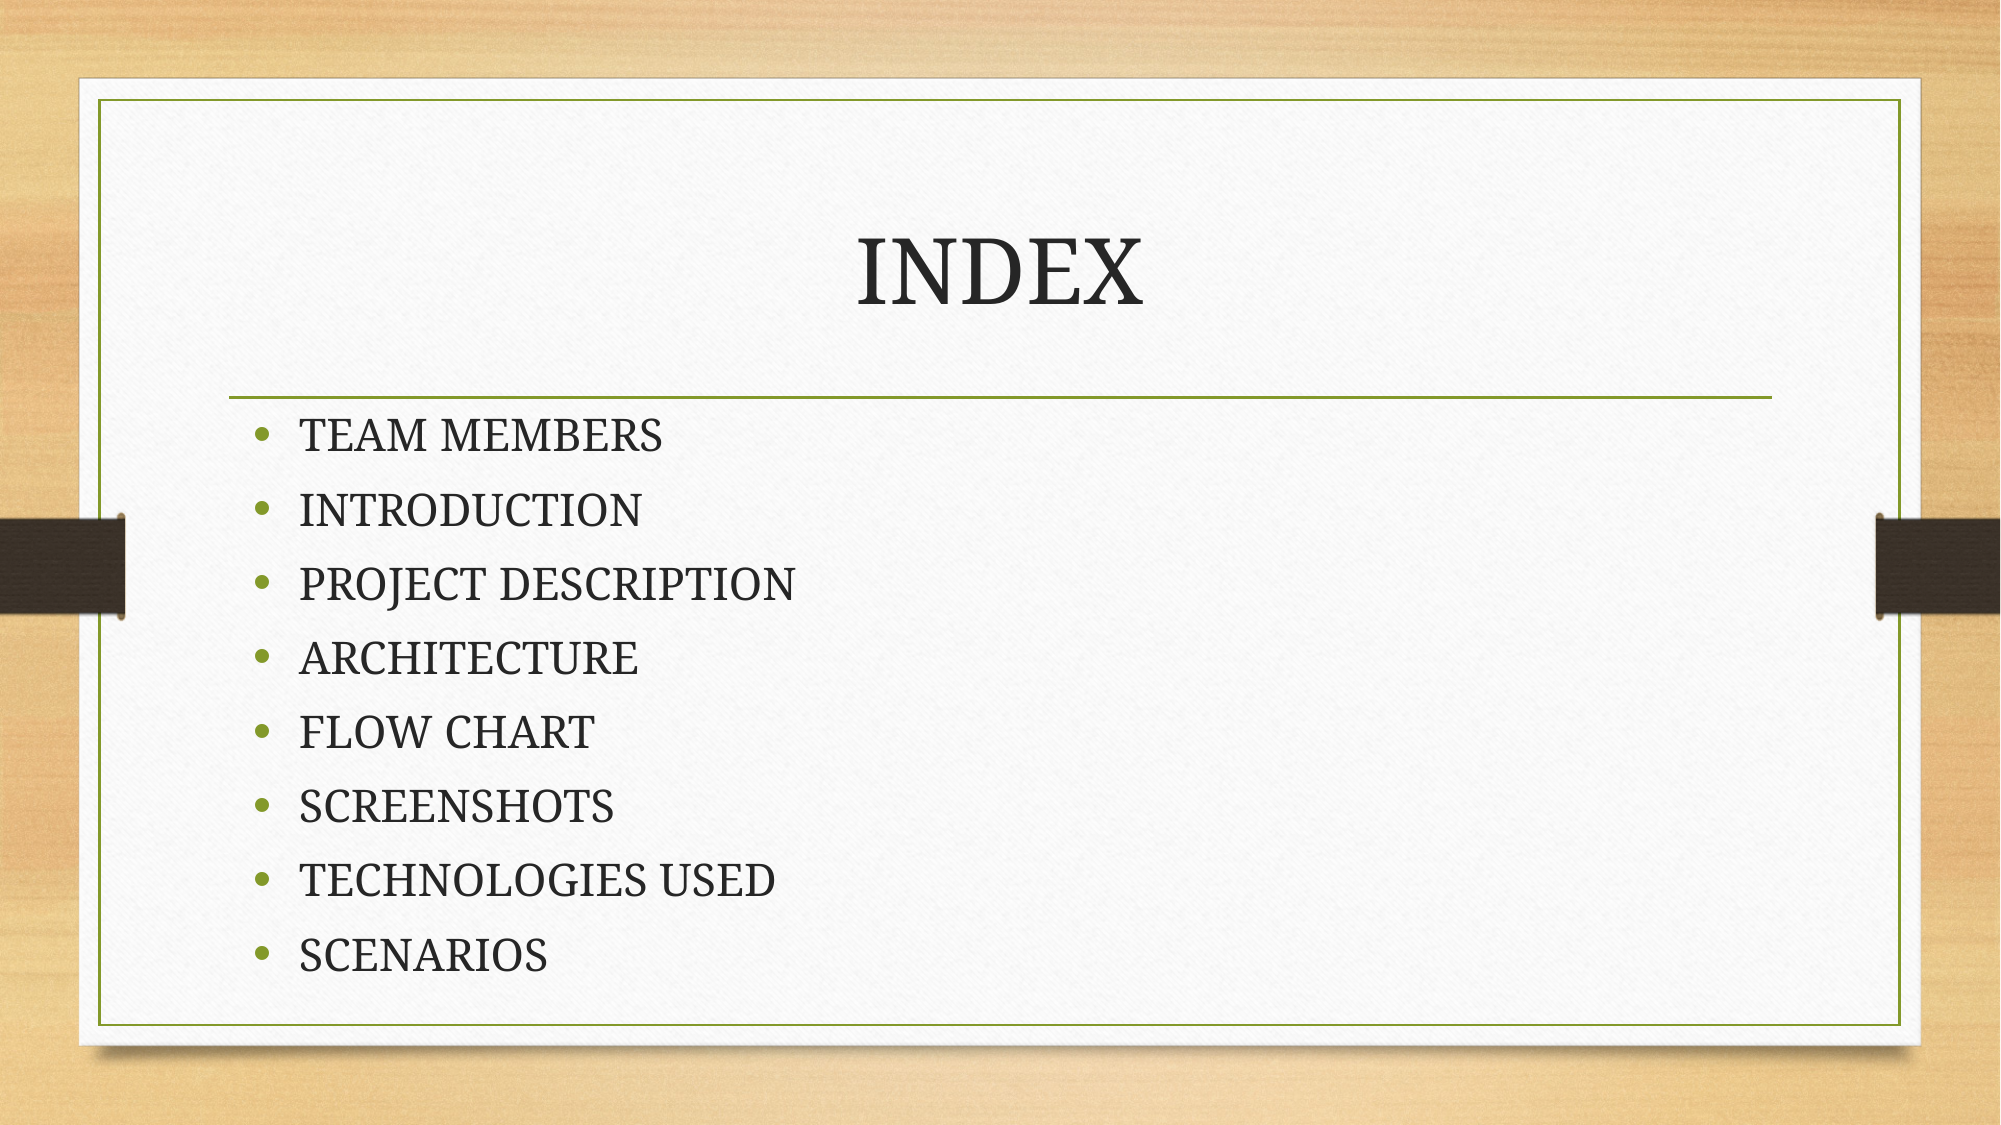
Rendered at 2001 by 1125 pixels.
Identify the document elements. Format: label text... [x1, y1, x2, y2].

picture [0, 0, 2001, 1125]
title INDEX [212, 161, 1788, 375]
list TEAM MEMBERS INTRODUCTION PROJECT DESCRIPTION ARCHITECTURE FLOW CHART SCREENSHOTS TECHNOLOGIES USED SCENARIOS [238, 399, 1814, 993]
